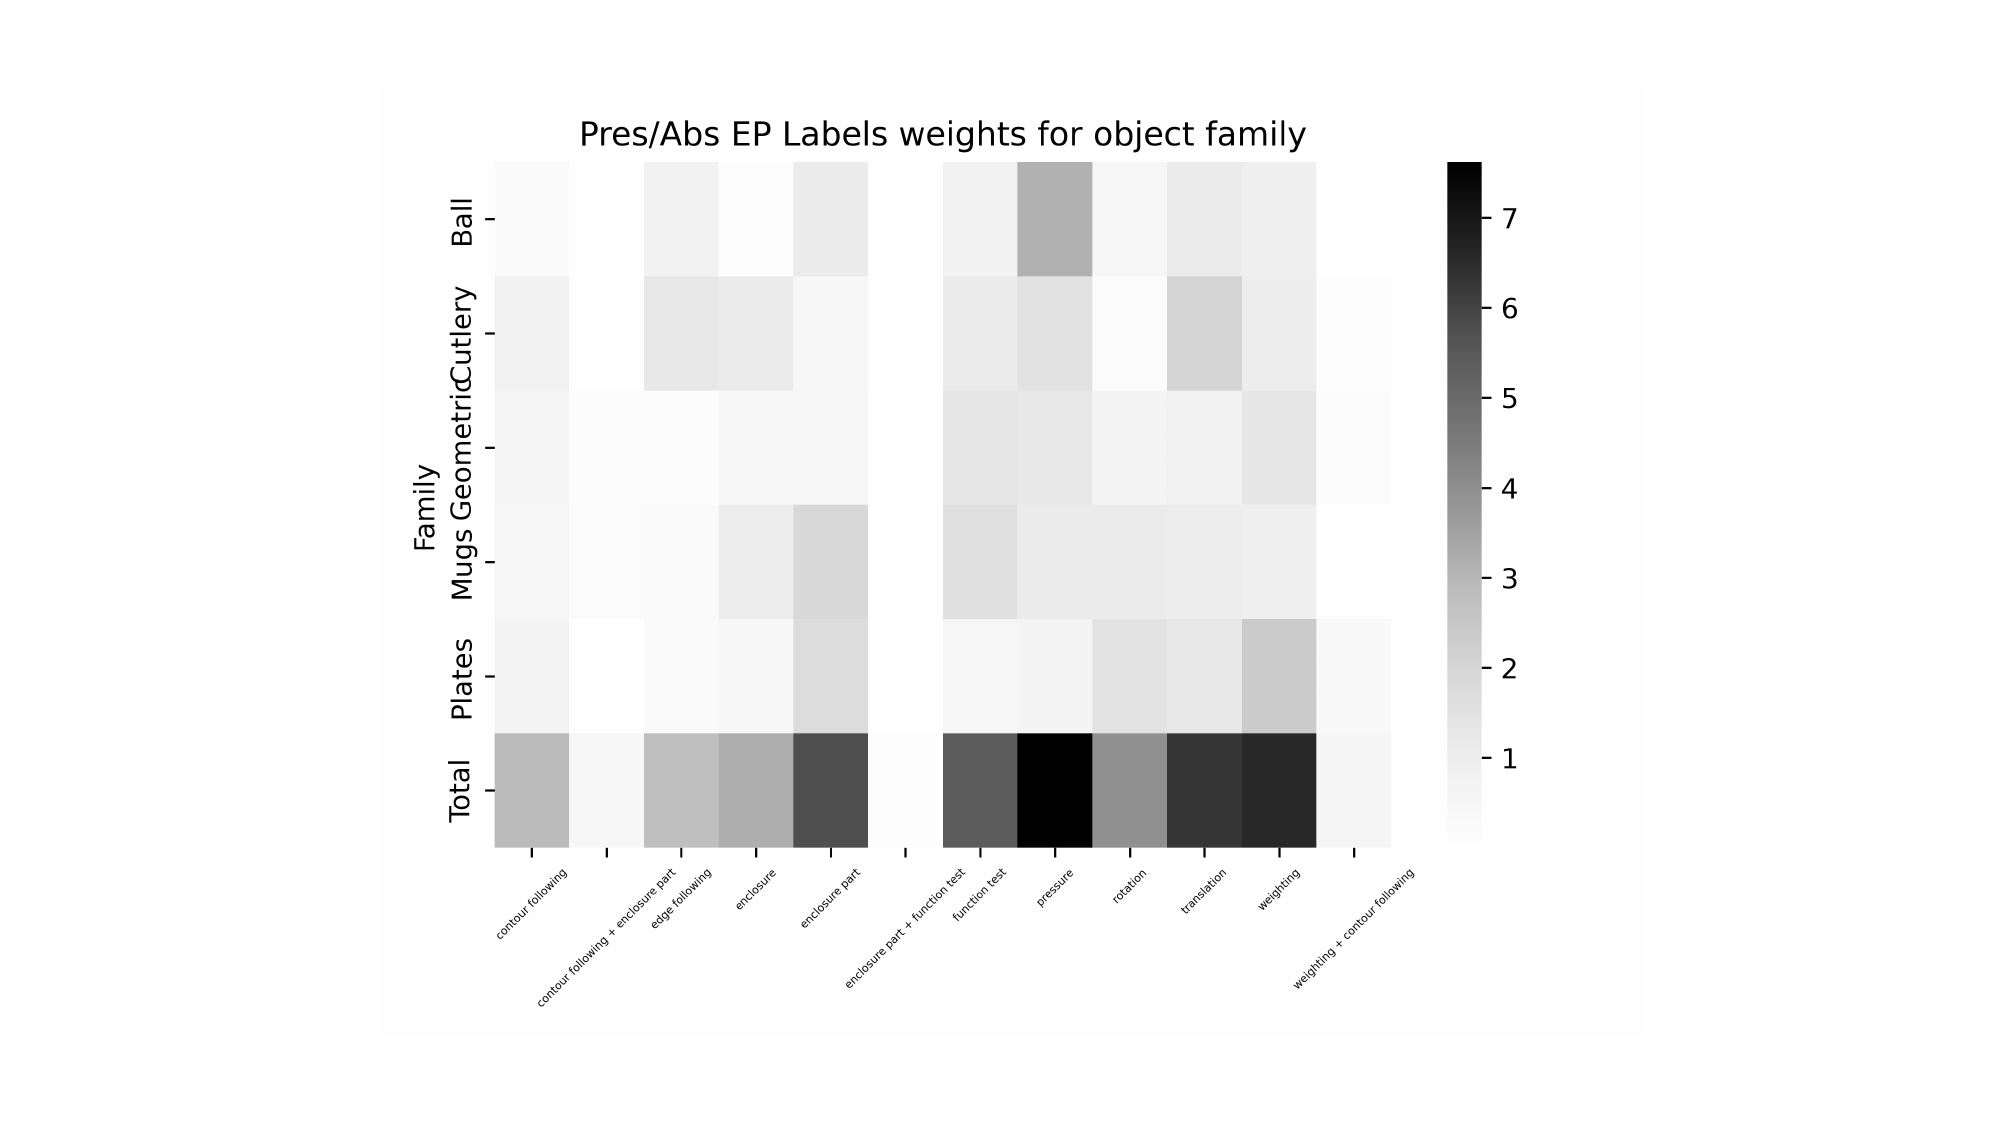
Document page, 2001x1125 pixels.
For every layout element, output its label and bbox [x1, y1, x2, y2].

list [379, 88, 1645, 1037]
